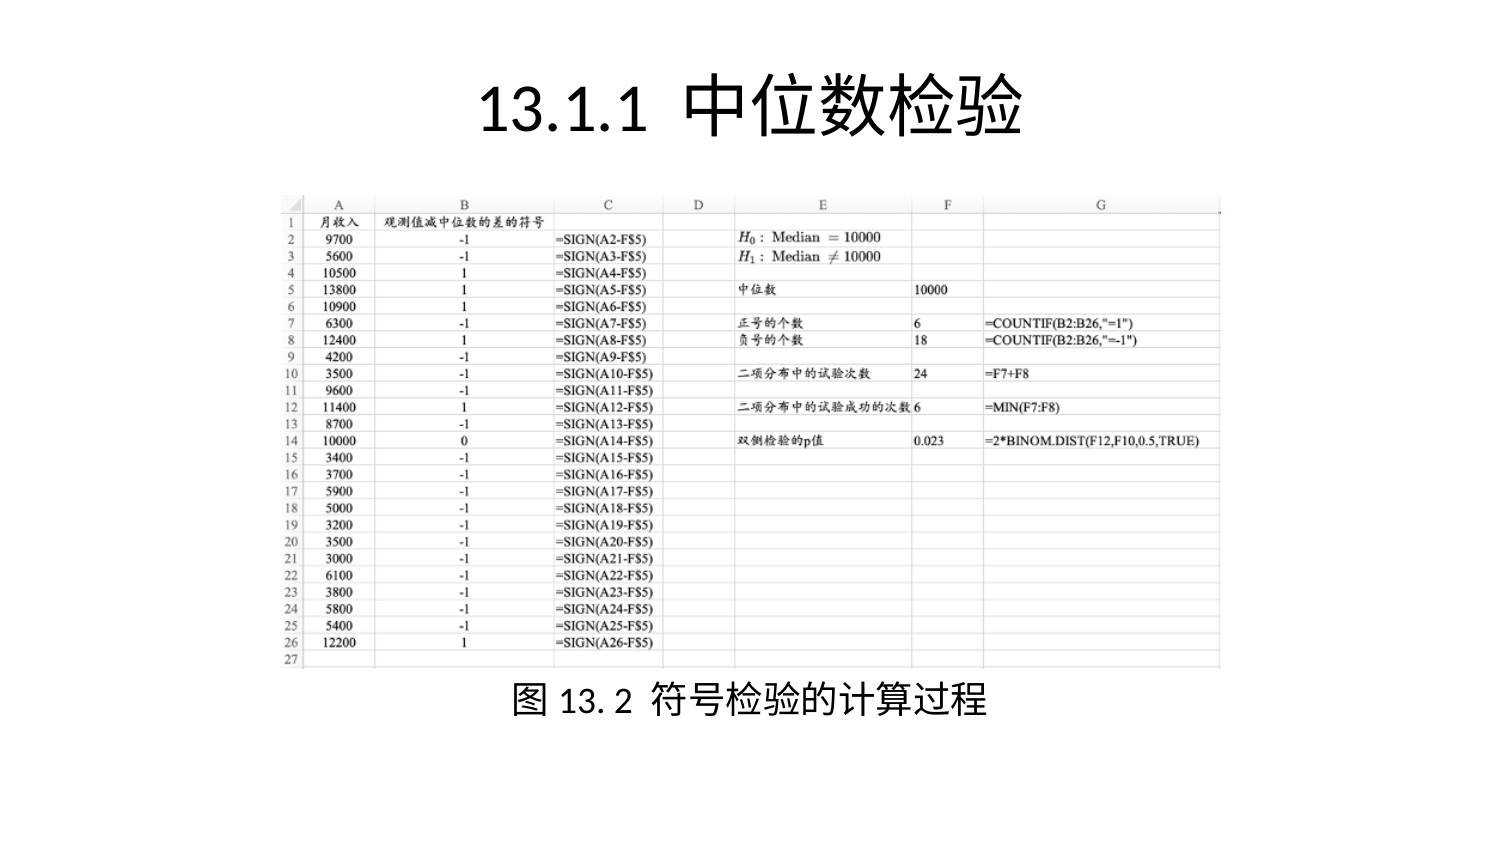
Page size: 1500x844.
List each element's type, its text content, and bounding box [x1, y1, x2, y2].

title 13.1.1 中位数检验 [75, 33, 1425, 175]
picture [280, 195, 1221, 669]
text_box 图13. 2 符号检验的计算过程 [74, 668, 1425, 753]
